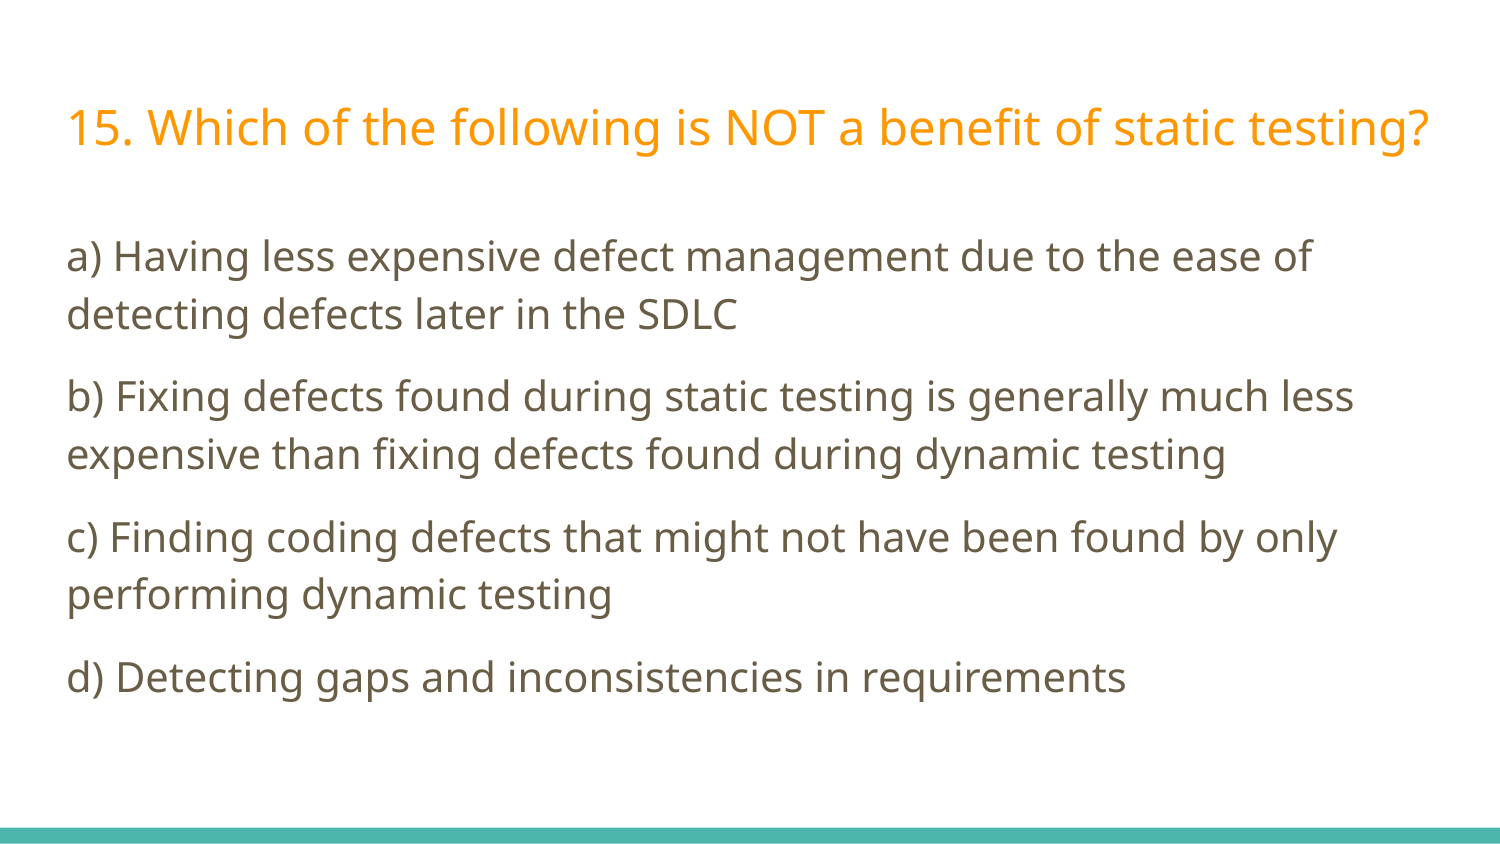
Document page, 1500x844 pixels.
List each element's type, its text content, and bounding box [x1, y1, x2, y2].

title 15. Which of the following is NOT a benefit of static testing? [51, 72, 1449, 189]
list a) Having less expensive defect management due to the ease of detecting defects later in the SDLC b) Fixing defects found during static testing is generally much less expensive than fixing defects found during dynamic testing c) Finding coding defects that might not have been found by only performing dynamic testing d) Detecting gaps and inconsistencies in requirements [51, 207, 1449, 805]
